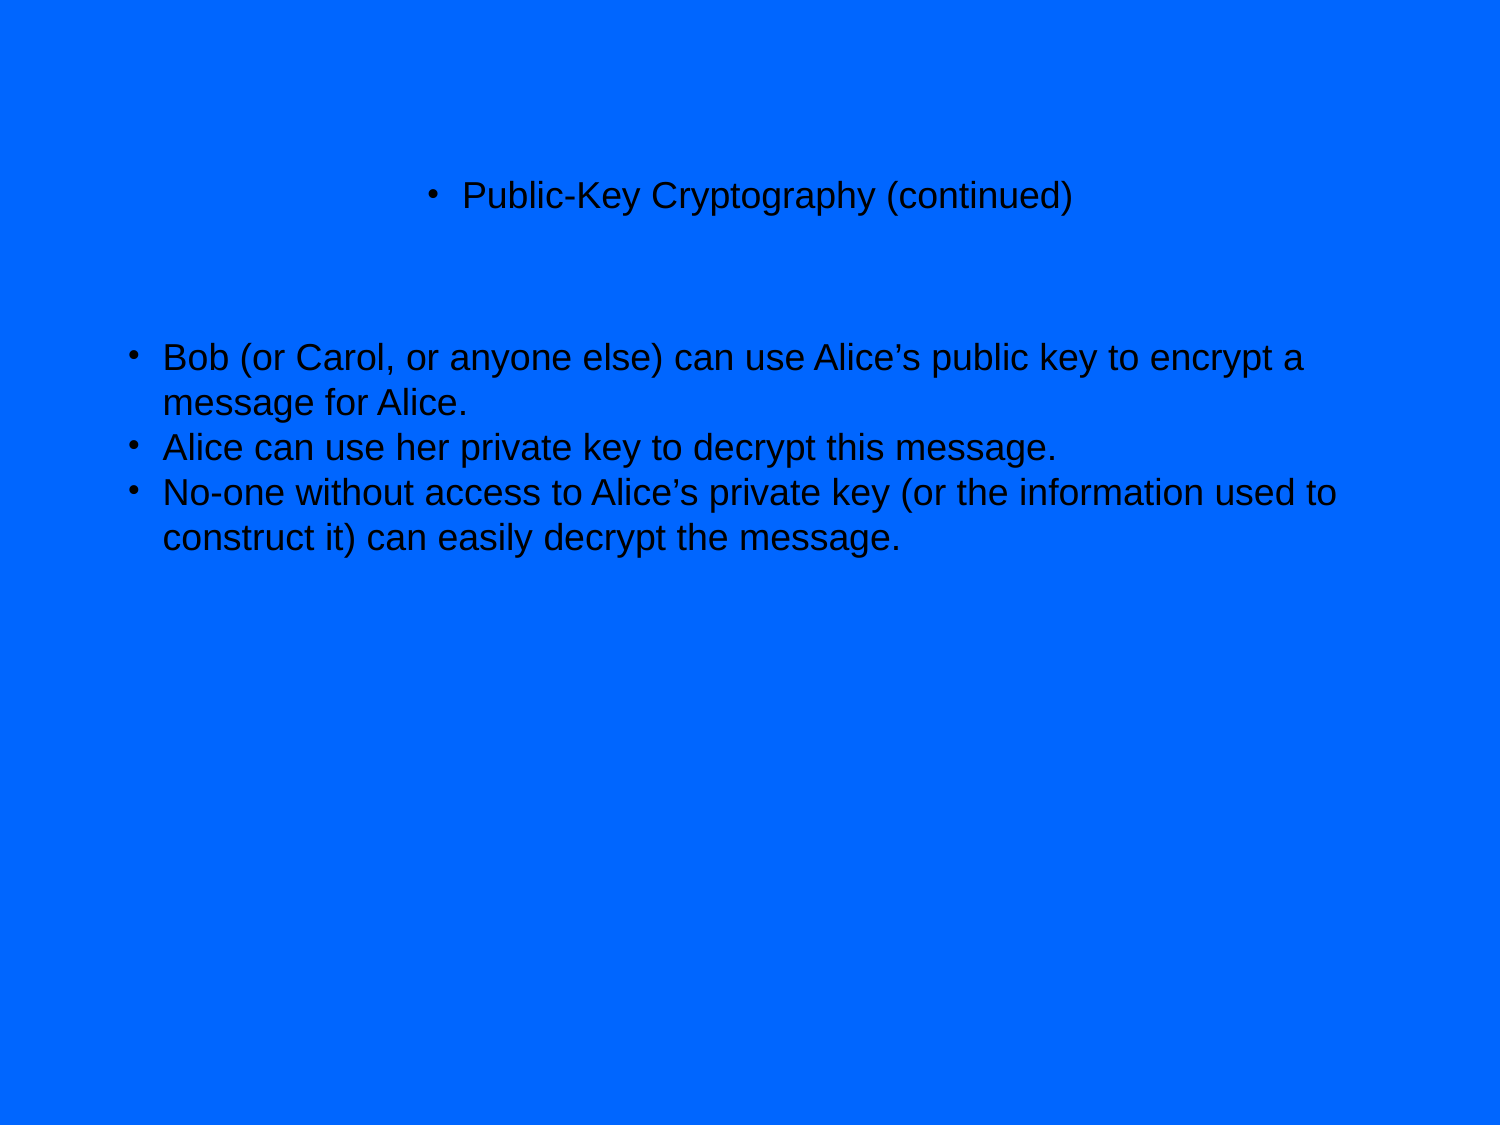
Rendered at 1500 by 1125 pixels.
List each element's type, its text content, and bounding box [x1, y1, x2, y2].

text_box Bob (or Carol, or anyone else) can use Alice’s public key to encrypt a message for Alice. Alice can use her private key to decrypt this message. No-one without access to Alice’s private key (or the information used to construct it) can easily decrypt the message. [112, 324, 1388, 1014]
text_box Public-Key Cryptography (continued) [112, 76, 1388, 312]
